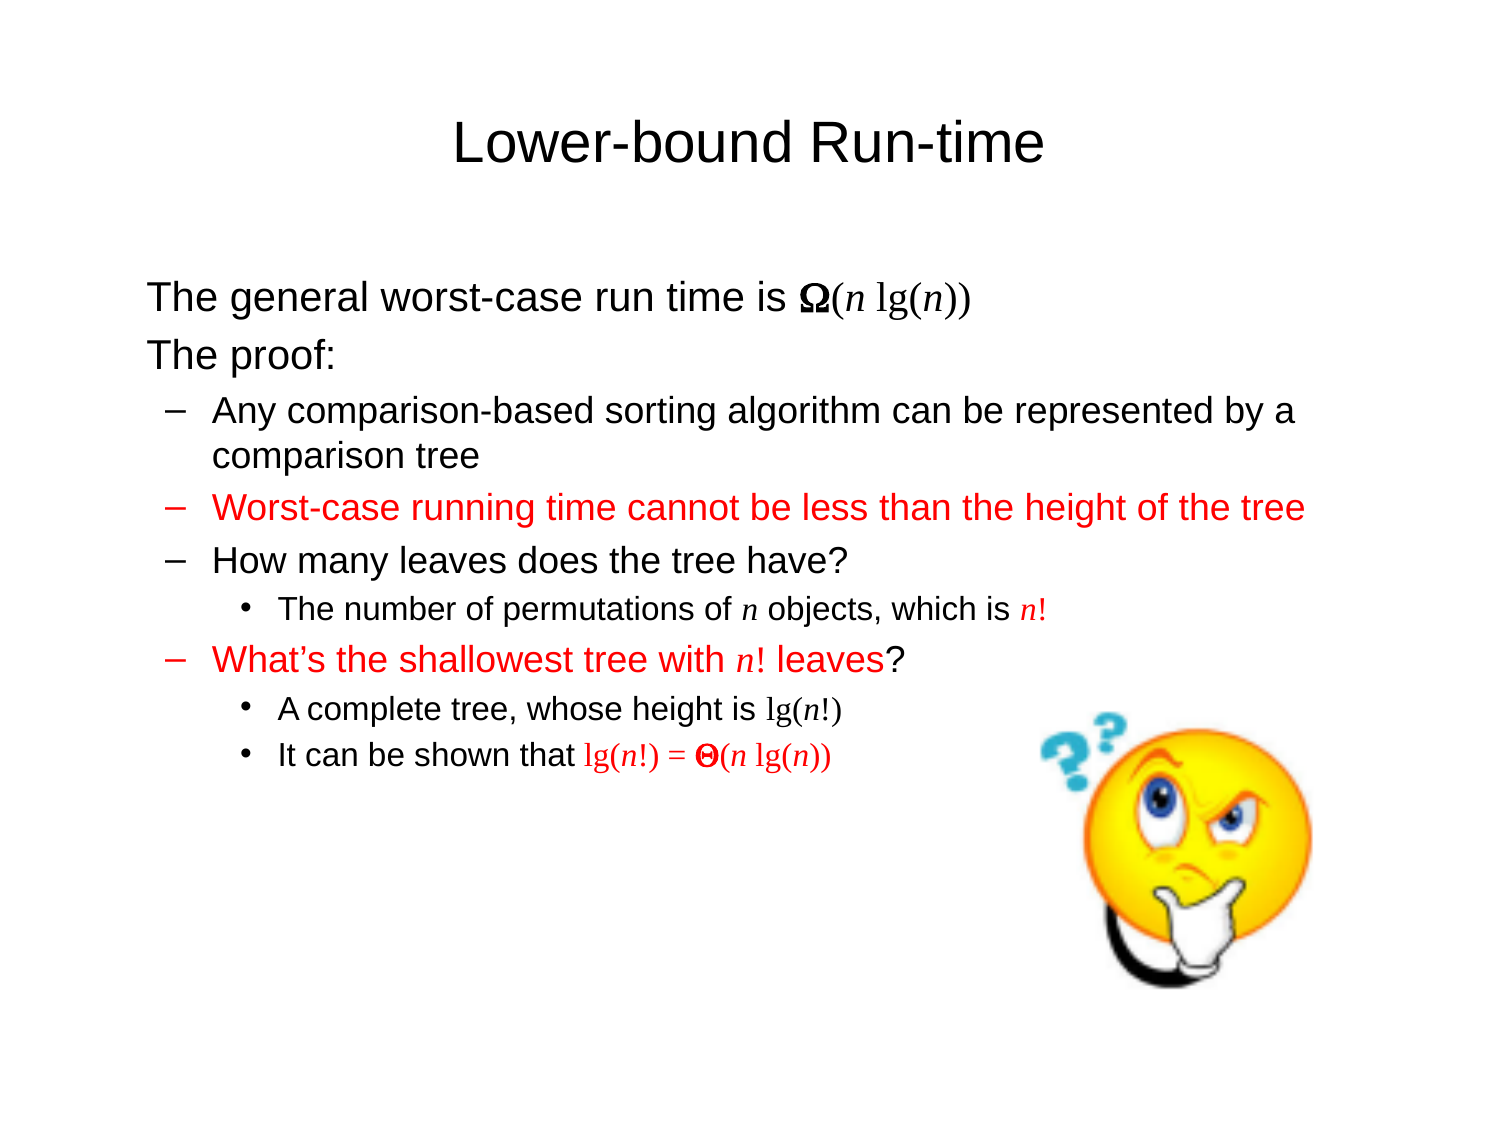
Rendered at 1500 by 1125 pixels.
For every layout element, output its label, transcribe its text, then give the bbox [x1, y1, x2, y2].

picture [1009, 696, 1353, 1006]
list The general worst-case run time is W(n lg(n)) The proof: Any comparison-based sorting algorithm can be represented by a comparison tree Worst-case running time cannot be less than the height of the tree How many leaves does the tree have? The number of permutations of n objects, which is n! What’s the shallowest tree with n! leaves? A complete tree, whose height is lg(n!) It can be shown that lg(n!) = Q(n lg(n)) [74, 262, 1426, 1006]
title Lower-bound Run-time [74, 44, 1426, 233]
